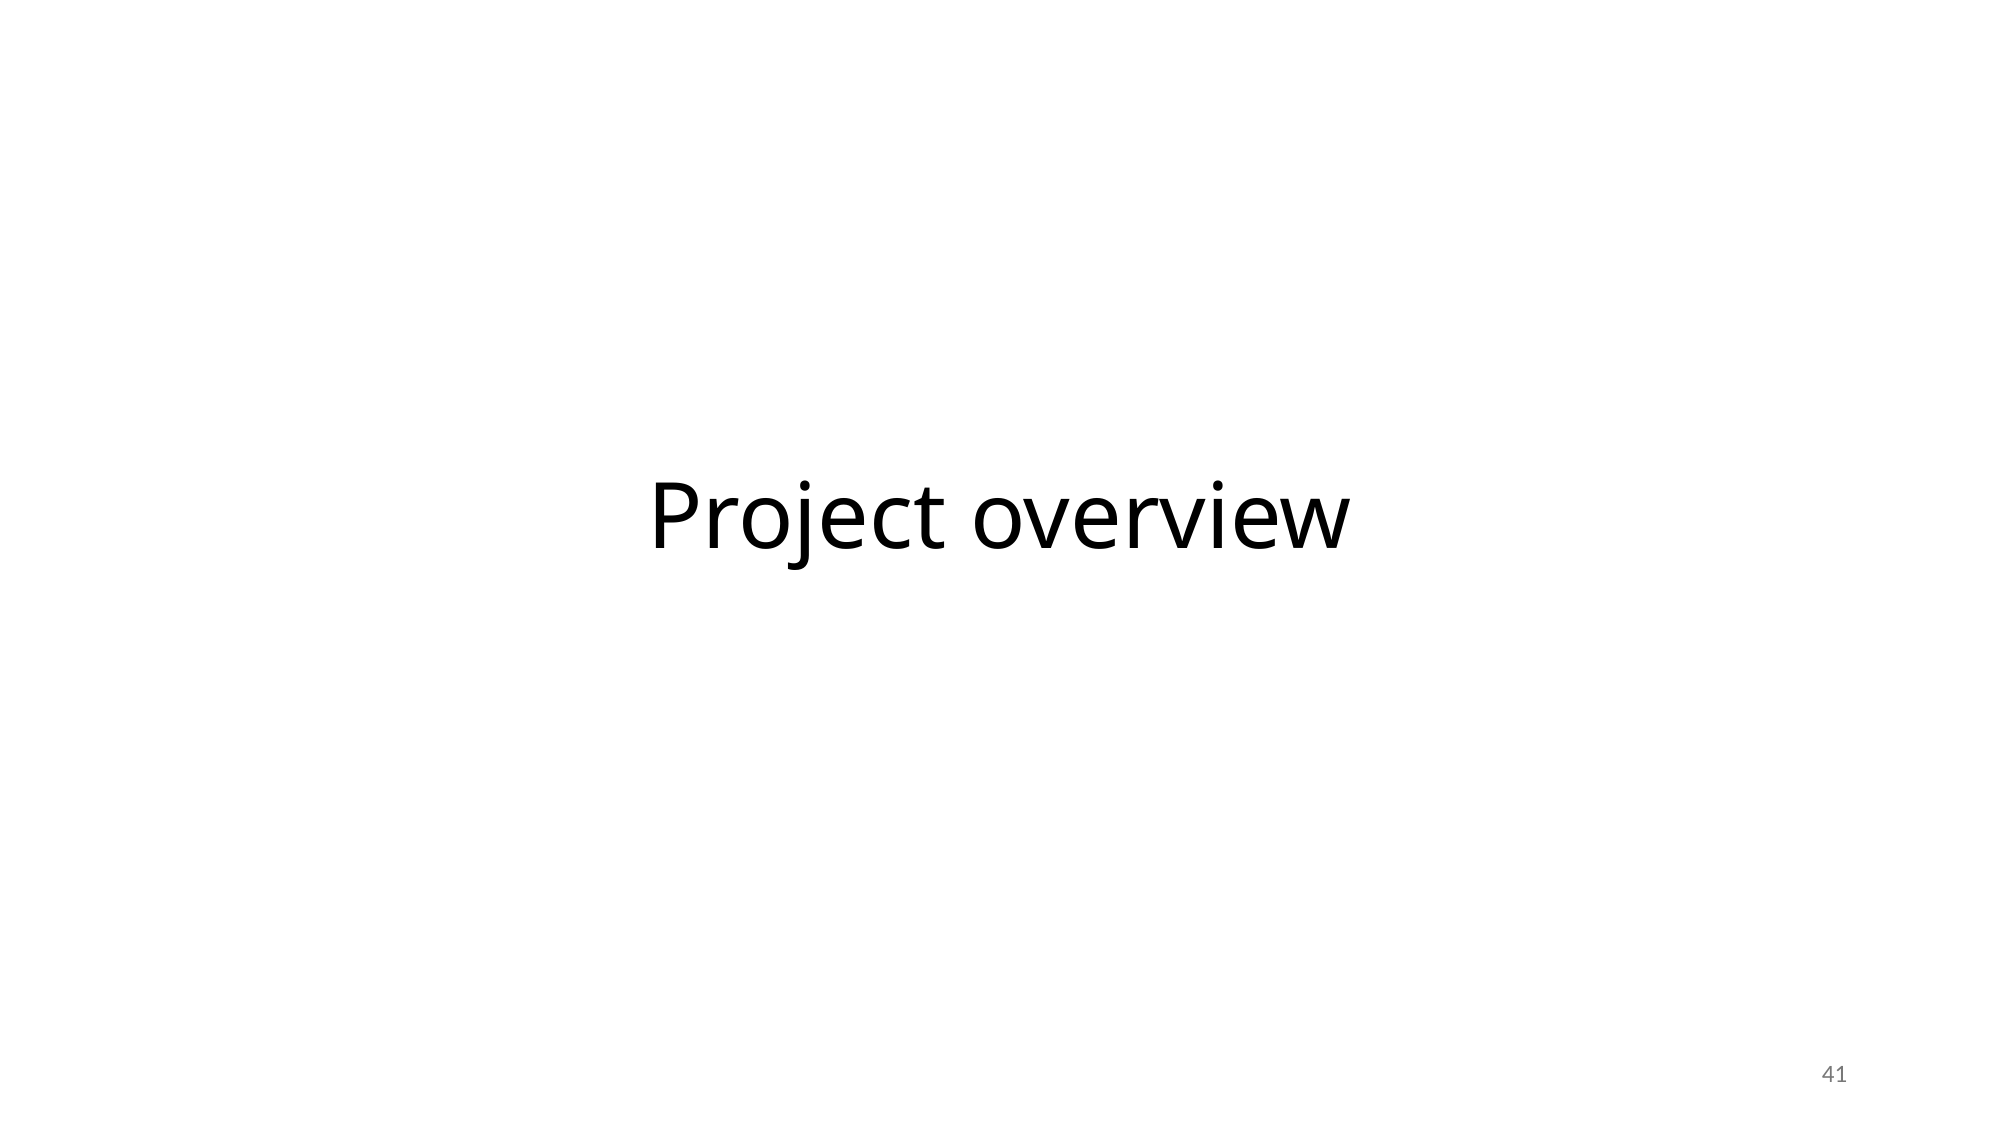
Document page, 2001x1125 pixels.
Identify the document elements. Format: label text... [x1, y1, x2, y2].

text_box Project overview [249, 323, 1750, 715]
slide_number 41 [1412, 1042, 1863, 1103]
